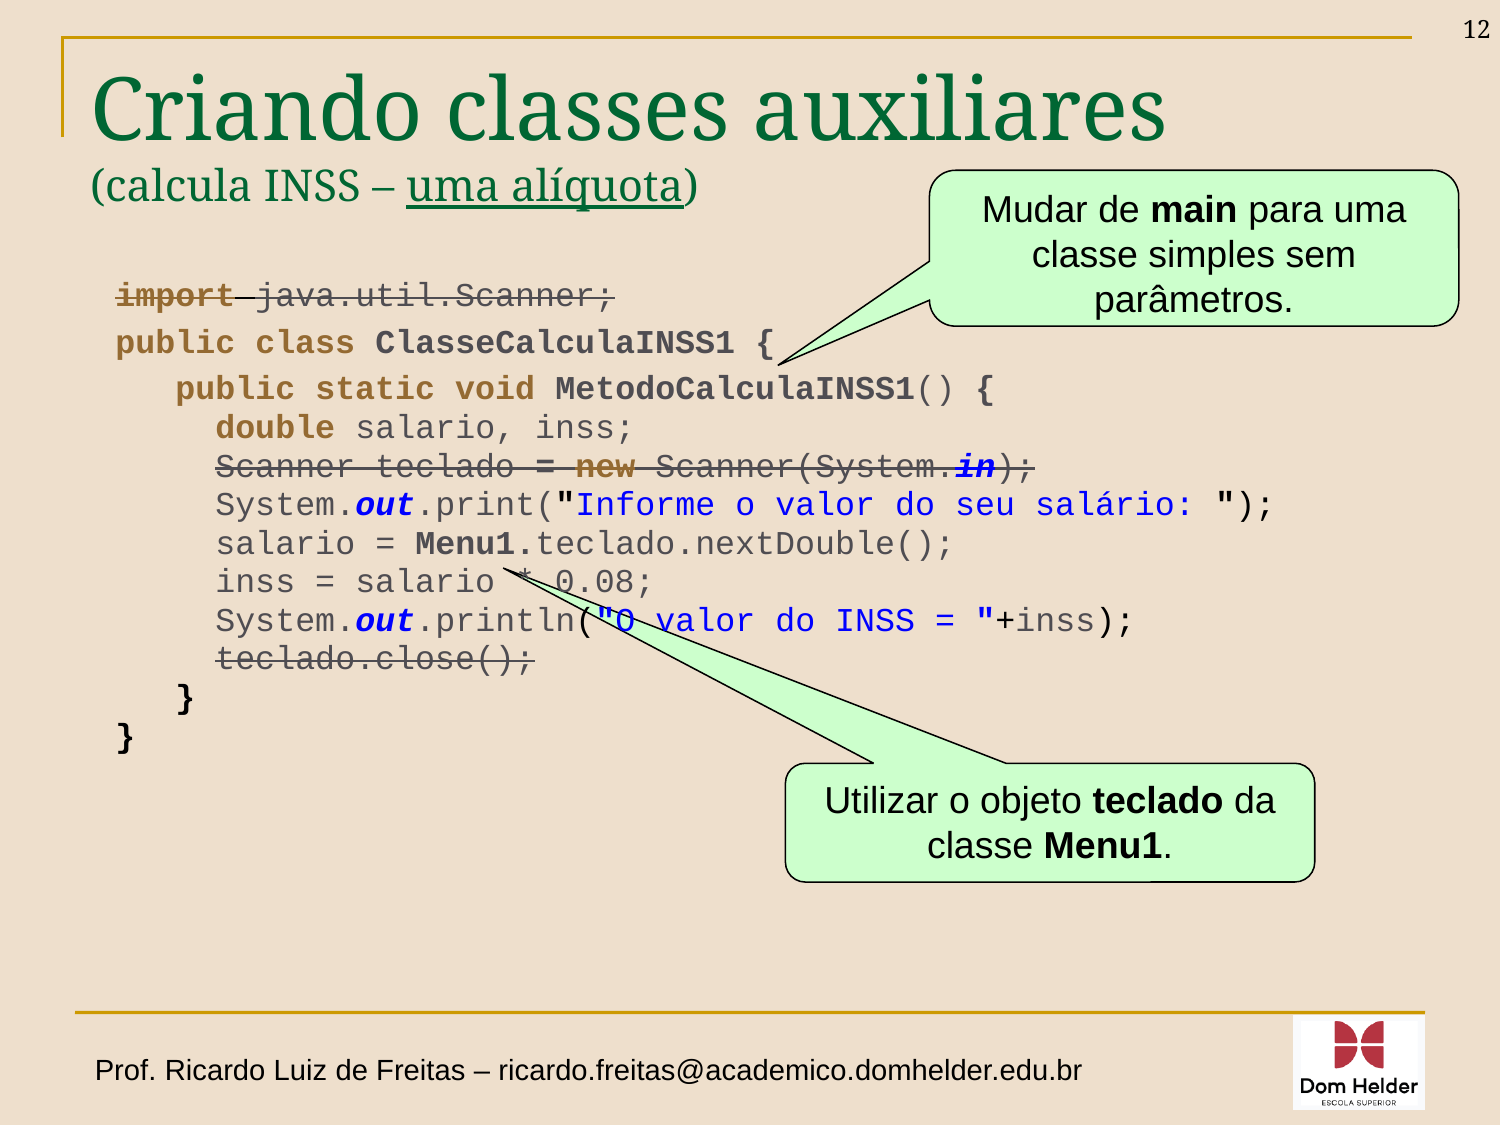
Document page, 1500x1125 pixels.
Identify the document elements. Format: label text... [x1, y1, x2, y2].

list import java.util.Scanner; public class ClasseCalculaINSS1 { public static void MetodoCalculaINSS1() { double salario, inss; Scanner teclado = new Scanner(System.in); System.out.print("Informe o valor do seu salário: "); salario = Menu1.teclado.nextDouble(); inss = salario * 0.08; System.out.println("O valor do INSS = "+inss); teclado.close(); } } [100, 265, 1353, 883]
title Criando classes auxiliares (calcula INSS – uma alíquota) [75, 45, 1425, 233]
picture [1293, 1015, 1425, 1110]
slide_number 12 [1392, 0, 1500, 55]
text_box Mudar de main para uma classe simples sem parâmetros. [923, 170, 1459, 327]
